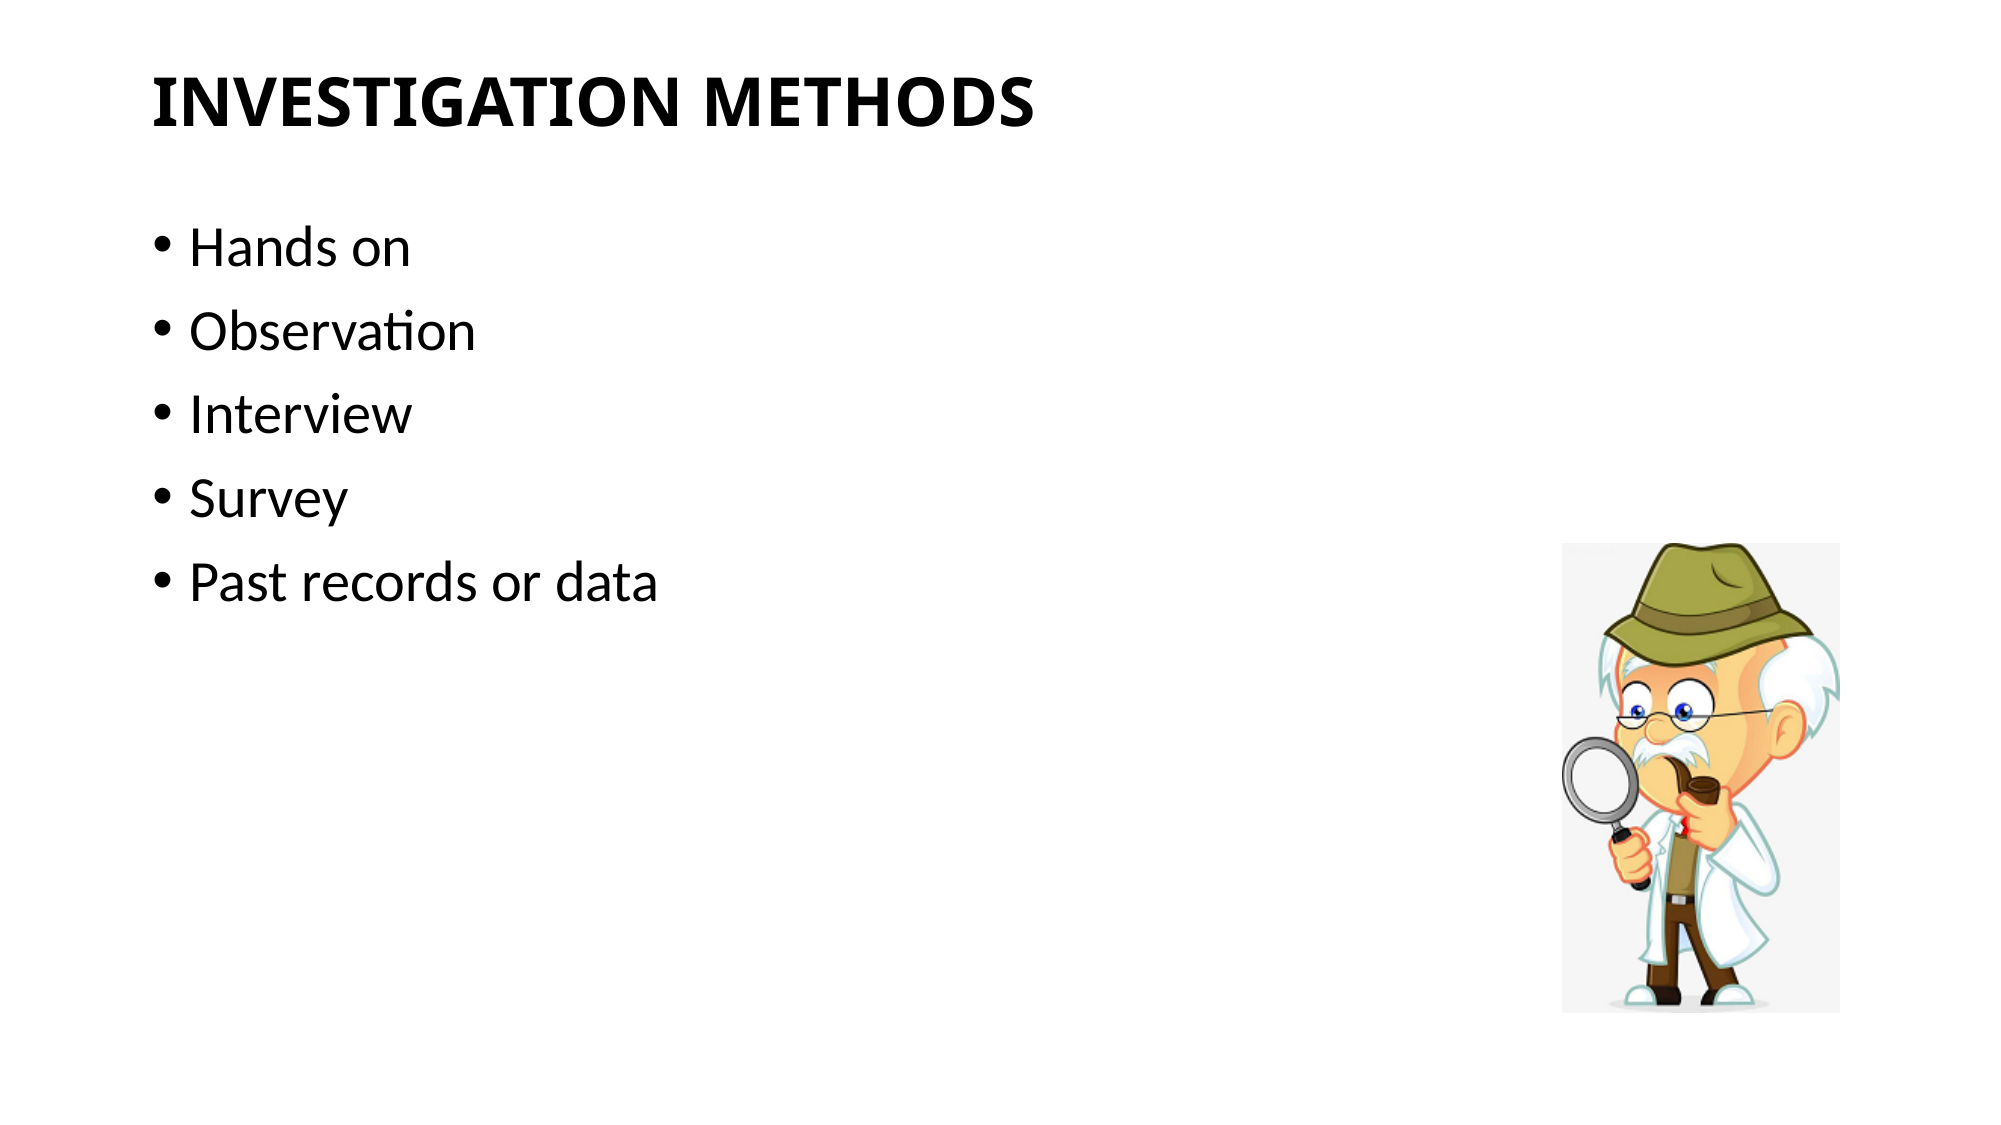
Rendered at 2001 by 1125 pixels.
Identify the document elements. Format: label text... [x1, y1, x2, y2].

picture [1561, 543, 1840, 1014]
title INVESTIGATION METHODS [137, 59, 1863, 149]
list Hands on Observation Interview Survey Past records or data [137, 208, 1863, 1014]
